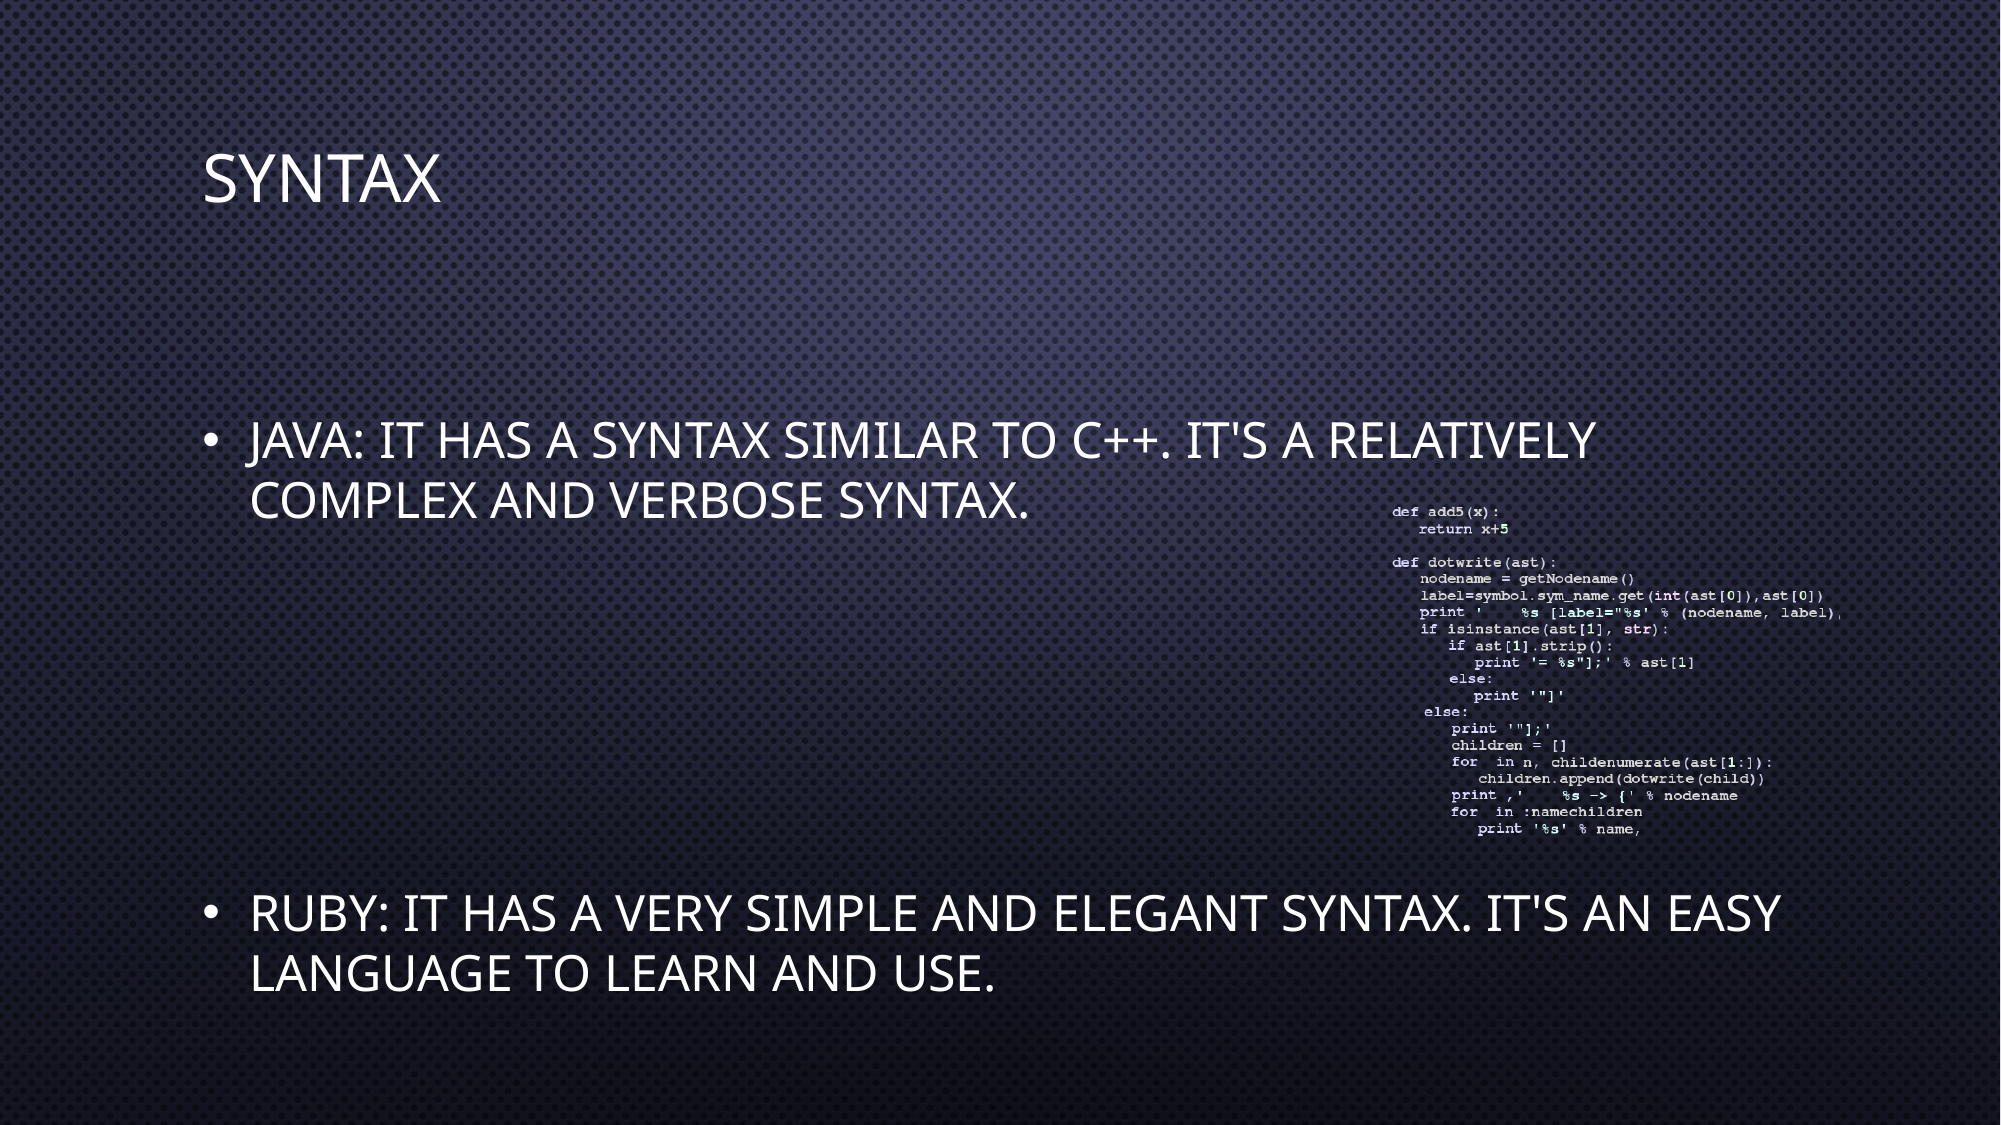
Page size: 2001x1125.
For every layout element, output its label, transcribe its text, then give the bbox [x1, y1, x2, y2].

list Java: It has a syntax similar to C++. It's a relatively complex and verbose syntax. Ruby: It has a very simple and elegant syntax. It's an easy language to learn and use. [187, 371, 1813, 1039]
picture [1388, 502, 1840, 840]
title Syntax [187, 99, 1813, 371]
